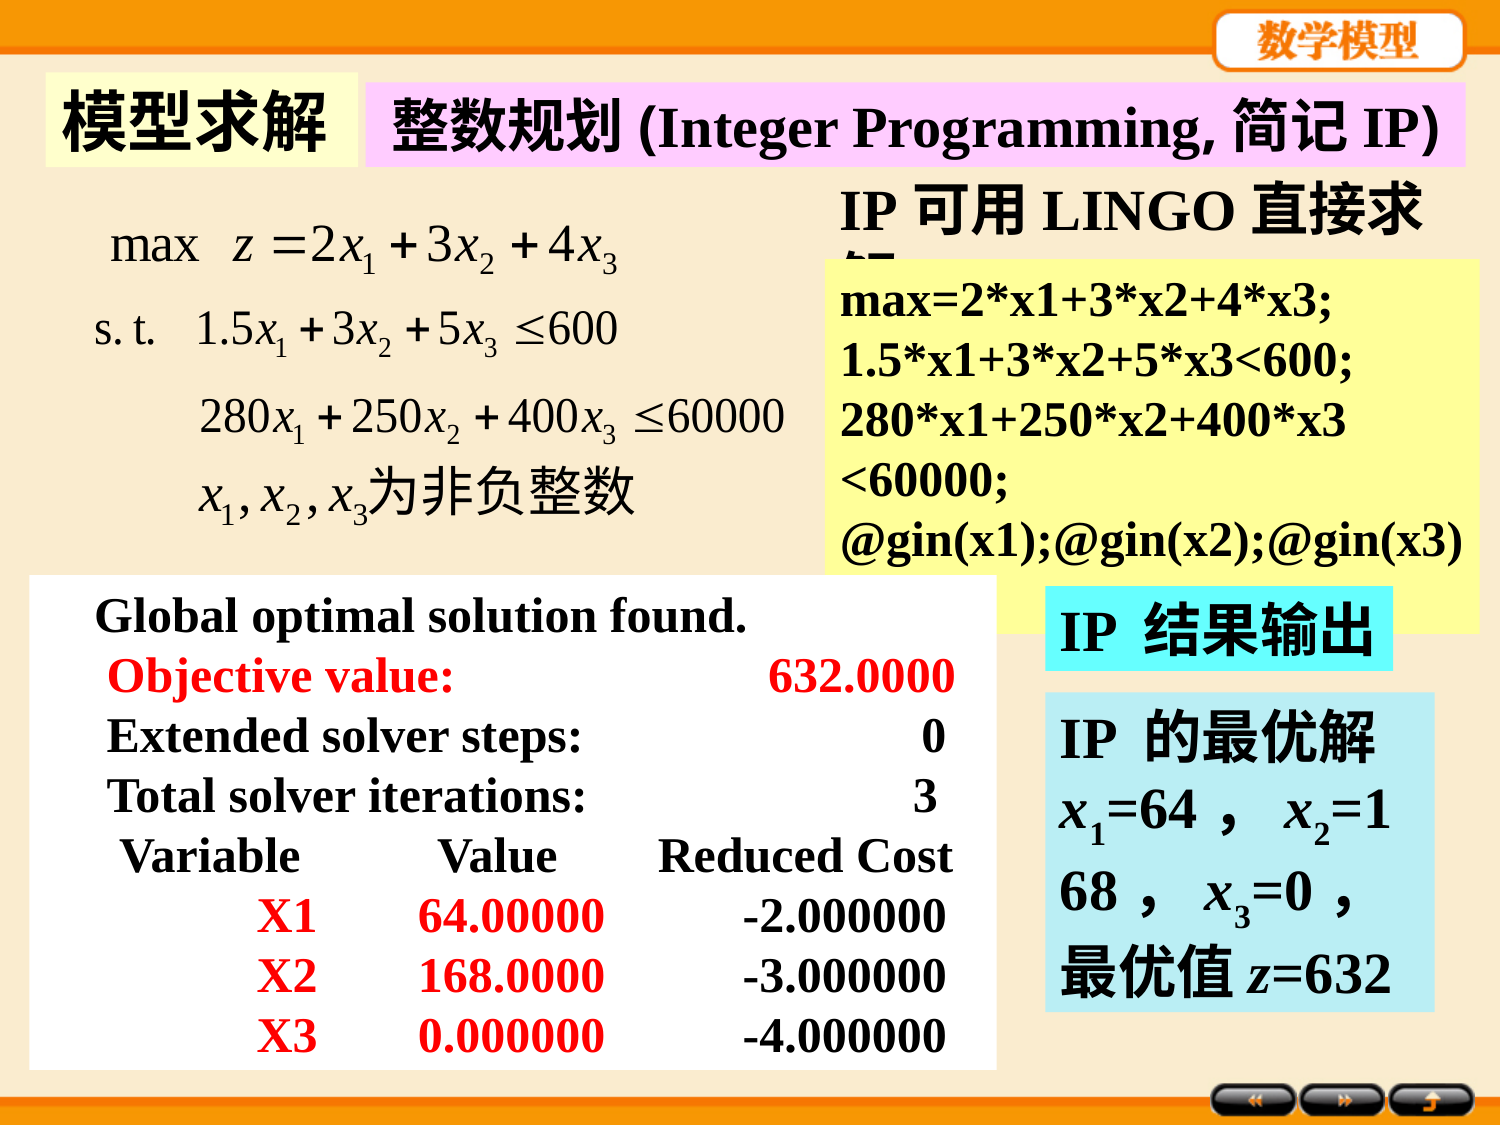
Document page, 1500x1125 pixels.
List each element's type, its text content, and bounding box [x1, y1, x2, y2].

text_box 模型求解 [45, 72, 359, 168]
text_box IP可用LINGO直接求解 [825, 167, 1463, 259]
text_box max=2*x1+3*x2+4*x3; 1.5*x1+3*x2+5*x3<600; 280*x1+250*x2+400*x3 <60000; @gin(x1);@gin(x2);@gin(x3); [824, 259, 1480, 634]
text_box IP 的最优解x1=64，x2=168，x3=0，最优值z=632 [1045, 692, 1435, 1013]
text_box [88, 207, 802, 539]
picture [0, 0, 1500, 1125]
text_box IP 结果输出 [1045, 586, 1394, 671]
text_box Global optimal solution found. Objective value: 632.0000 Extended solver steps: 0 Total solver iterations: 3 Variable Value Reduced Cost X1 64.00000 -2.000000 X2 168.0000 -3.000000 X3 0.000000 -4.000000 [29, 575, 997, 1070]
text_box 整数规划(Integer Programming,简记IP) [365, 82, 1466, 167]
